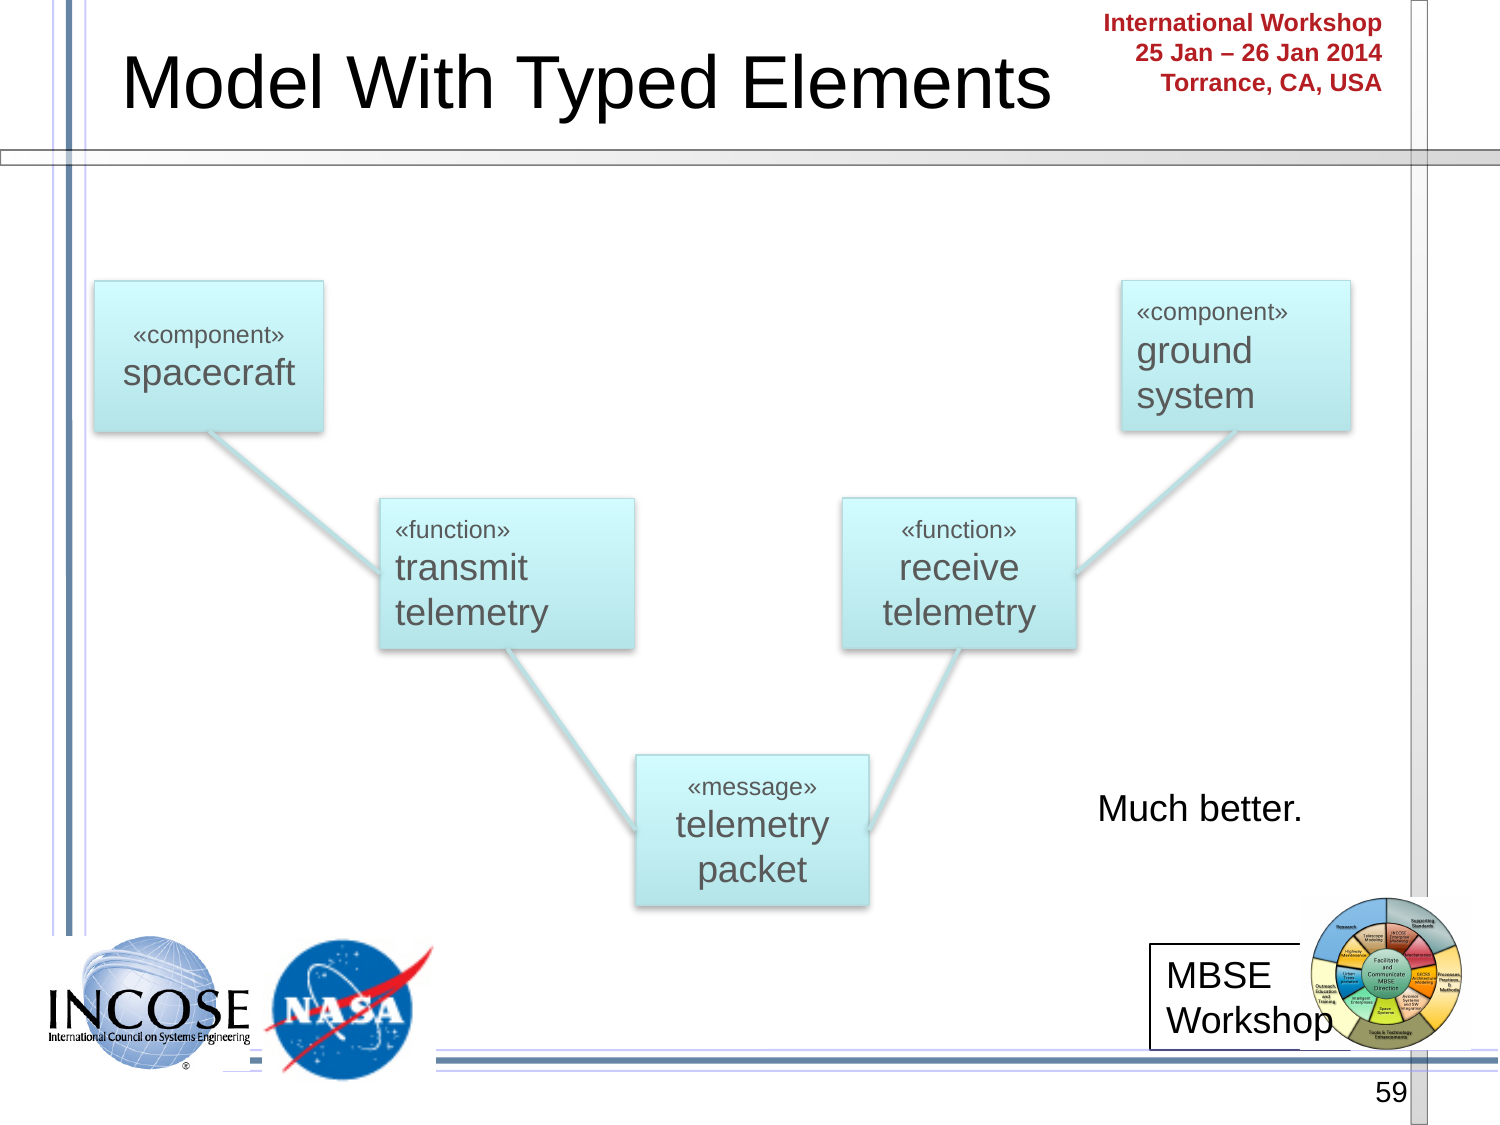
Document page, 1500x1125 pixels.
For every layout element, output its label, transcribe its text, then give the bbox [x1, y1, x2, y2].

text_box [94, 280, 1351, 906]
title Model With Typed Elements [75, 0, 1100, 157]
picture [48, 936, 250, 1071]
picture [262, 937, 436, 1084]
slide_number 59 [1072, 1065, 1423, 1125]
